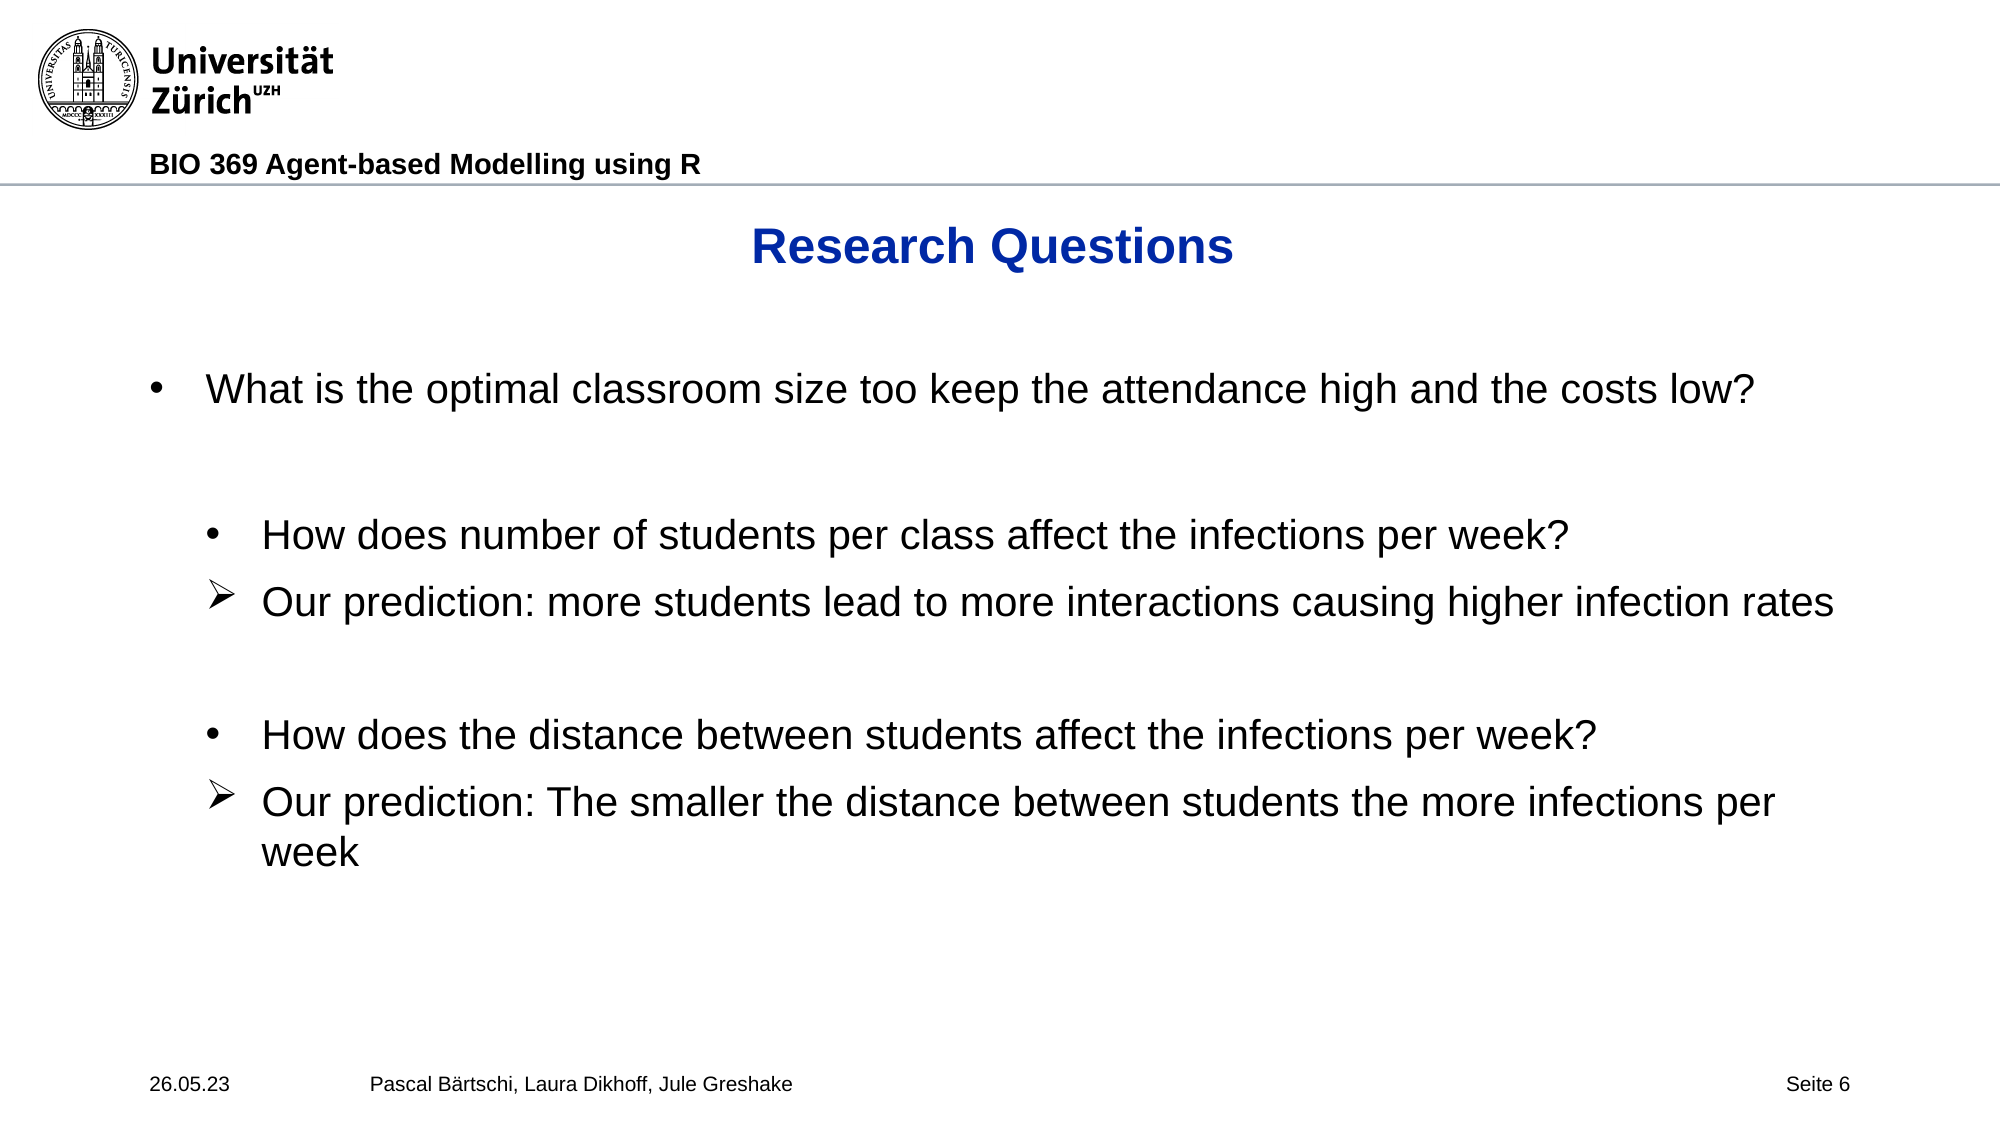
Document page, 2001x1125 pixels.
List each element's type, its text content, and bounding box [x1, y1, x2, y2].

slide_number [149, 1070, 354, 1106]
footer Pascal Bärtschi, Laura Dikhoff, Jule Greshake [369, 1070, 1520, 1106]
slide_number Seite 6 [1714, 1070, 1851, 1106]
list What is the optimal classroom size too keep the attendance high and the costs low? How does number of students per class affect the infections per week? Our prediction: more students lead to more interactions causing higher infection rates How does the distance between students affect the infections per week? Our prediction: The smaller the distance between students the more infections per week [149, 361, 1851, 1000]
picture [32, 23, 339, 136]
title Research Questions [149, 208, 1851, 338]
